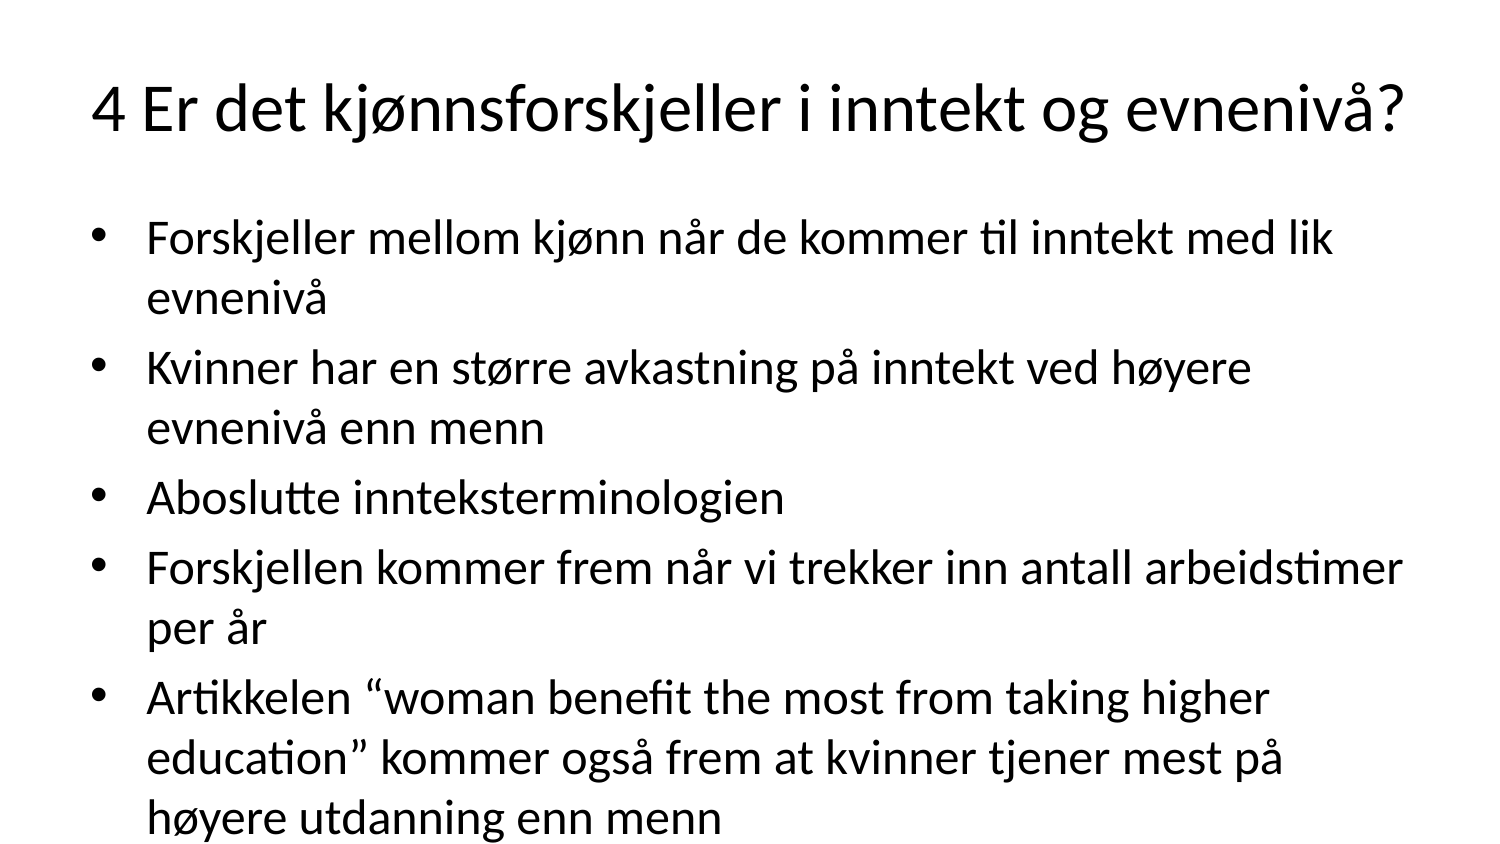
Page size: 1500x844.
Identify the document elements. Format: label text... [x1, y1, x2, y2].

list Forskjeller mellom kjønn når de kommer til inntekt med lik evnenivå Kvinner har en større avkastning på inntekt ved høyere evnenivå enn menn Aboslutte innteksterminologien Forskjellen kommer frem når vi trekker inn antall arbeidstimer per år Artikkelen “woman benefit the most from taking higher education” kommer også frem at kvinner tjener mest på høyere utdanning enn menn Kvinnedominerte felt gi en lavere avkastning i inntekt enn i mannsdominerte felt Andre faktorer som kan påvirke kjønnsforskjeller i inntekt og evnenivå vil være forhandlinger og forskjellige kulturer. Studere modeller ut fra de tre variablene [75, 196, 1425, 754]
title 4 Er det kjønnsforskjeller i inntekt og evnenivå? [75, 33, 1425, 175]
